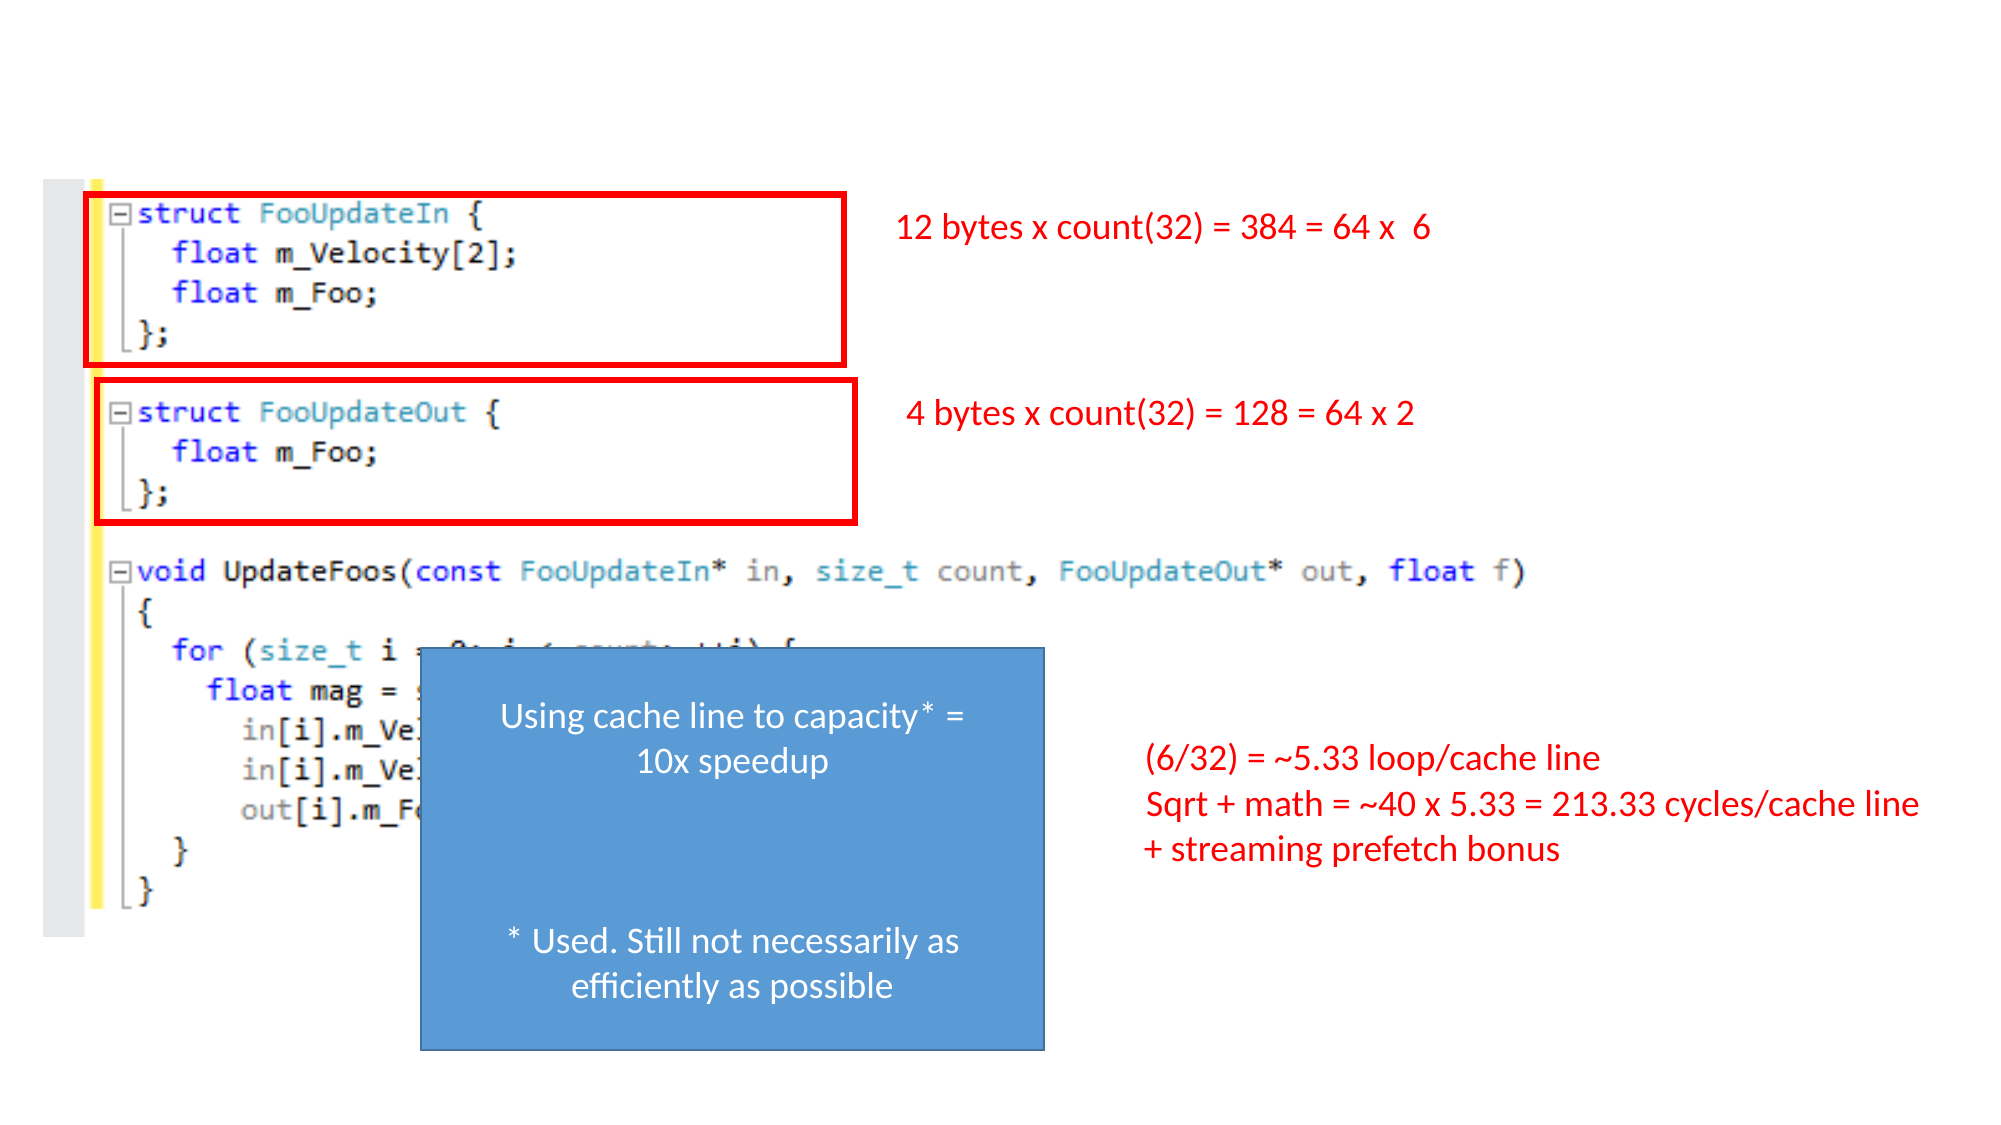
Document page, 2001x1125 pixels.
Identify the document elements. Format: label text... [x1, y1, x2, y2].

text_box Sqrt + math = ~40 x 5.33 = 213.33 cycles/cache line [1645, 771, 1936, 832]
picture [43, 179, 1645, 937]
text_box Using cache line to capacity* = 10x speedup * Used. Still not necessarily as efficiently as possible [420, 937, 1045, 1051]
